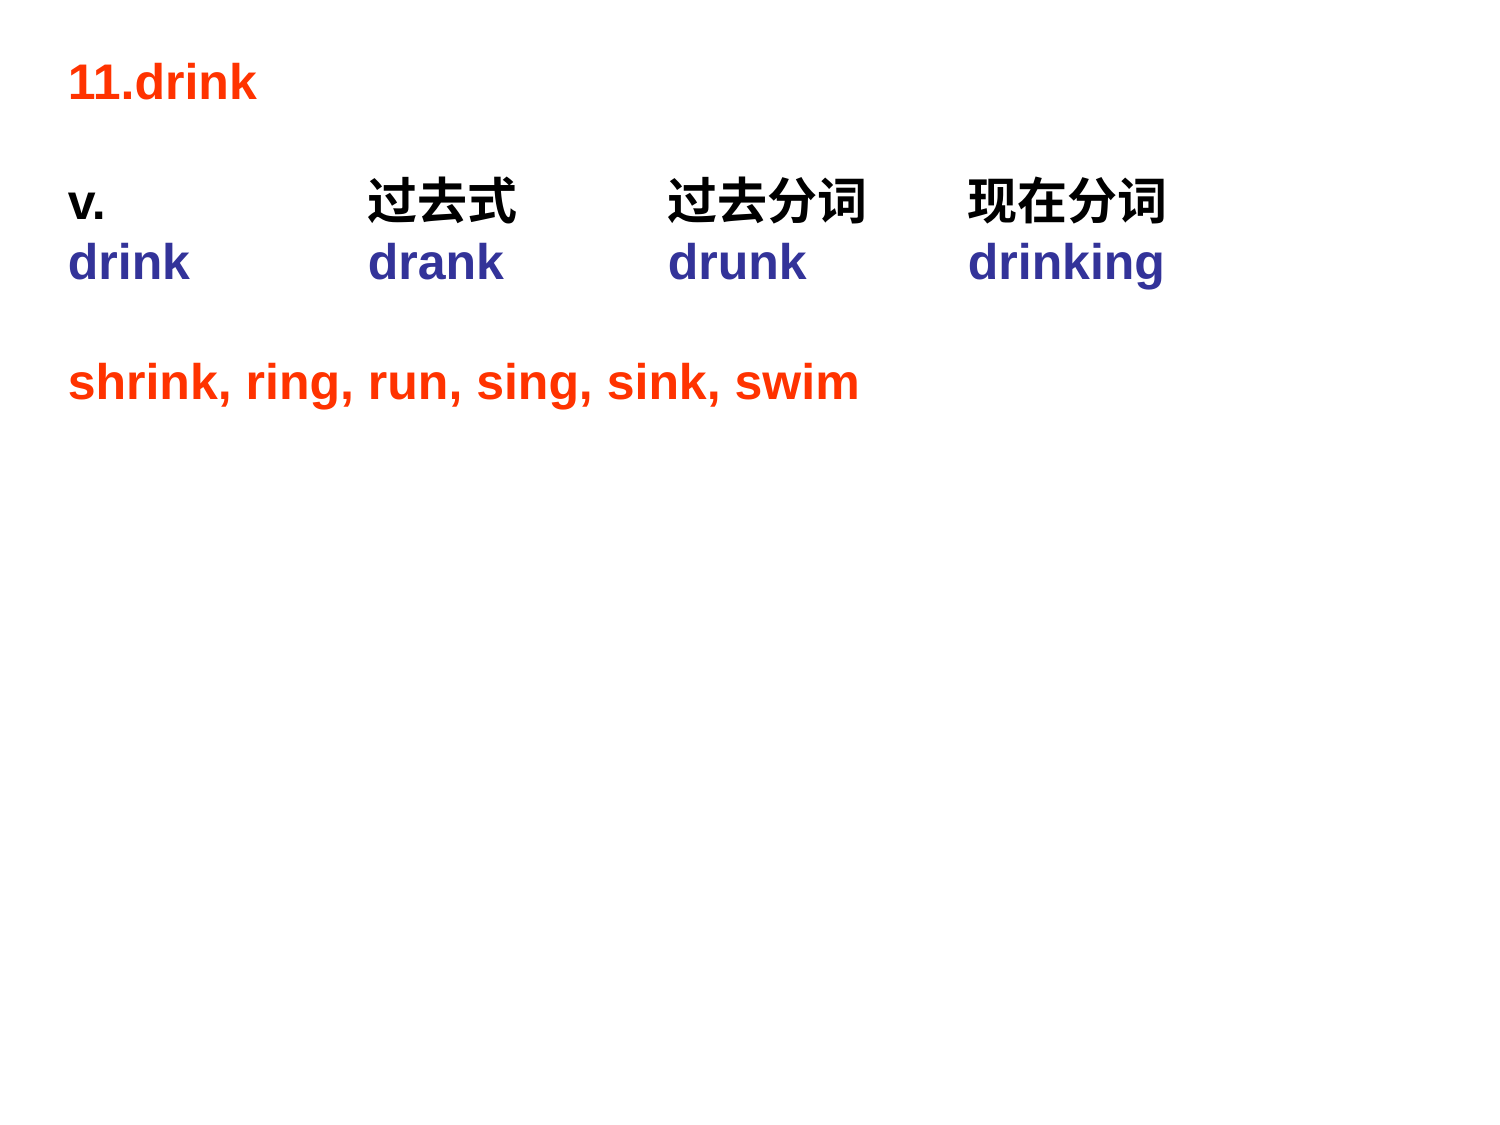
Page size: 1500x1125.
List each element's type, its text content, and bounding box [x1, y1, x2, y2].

text_box 11.drink v. 过去式 过去分词 现在分词 drink drank drunk drinking shrink, ring, run, sing, sink, swim [53, 42, 1447, 418]
